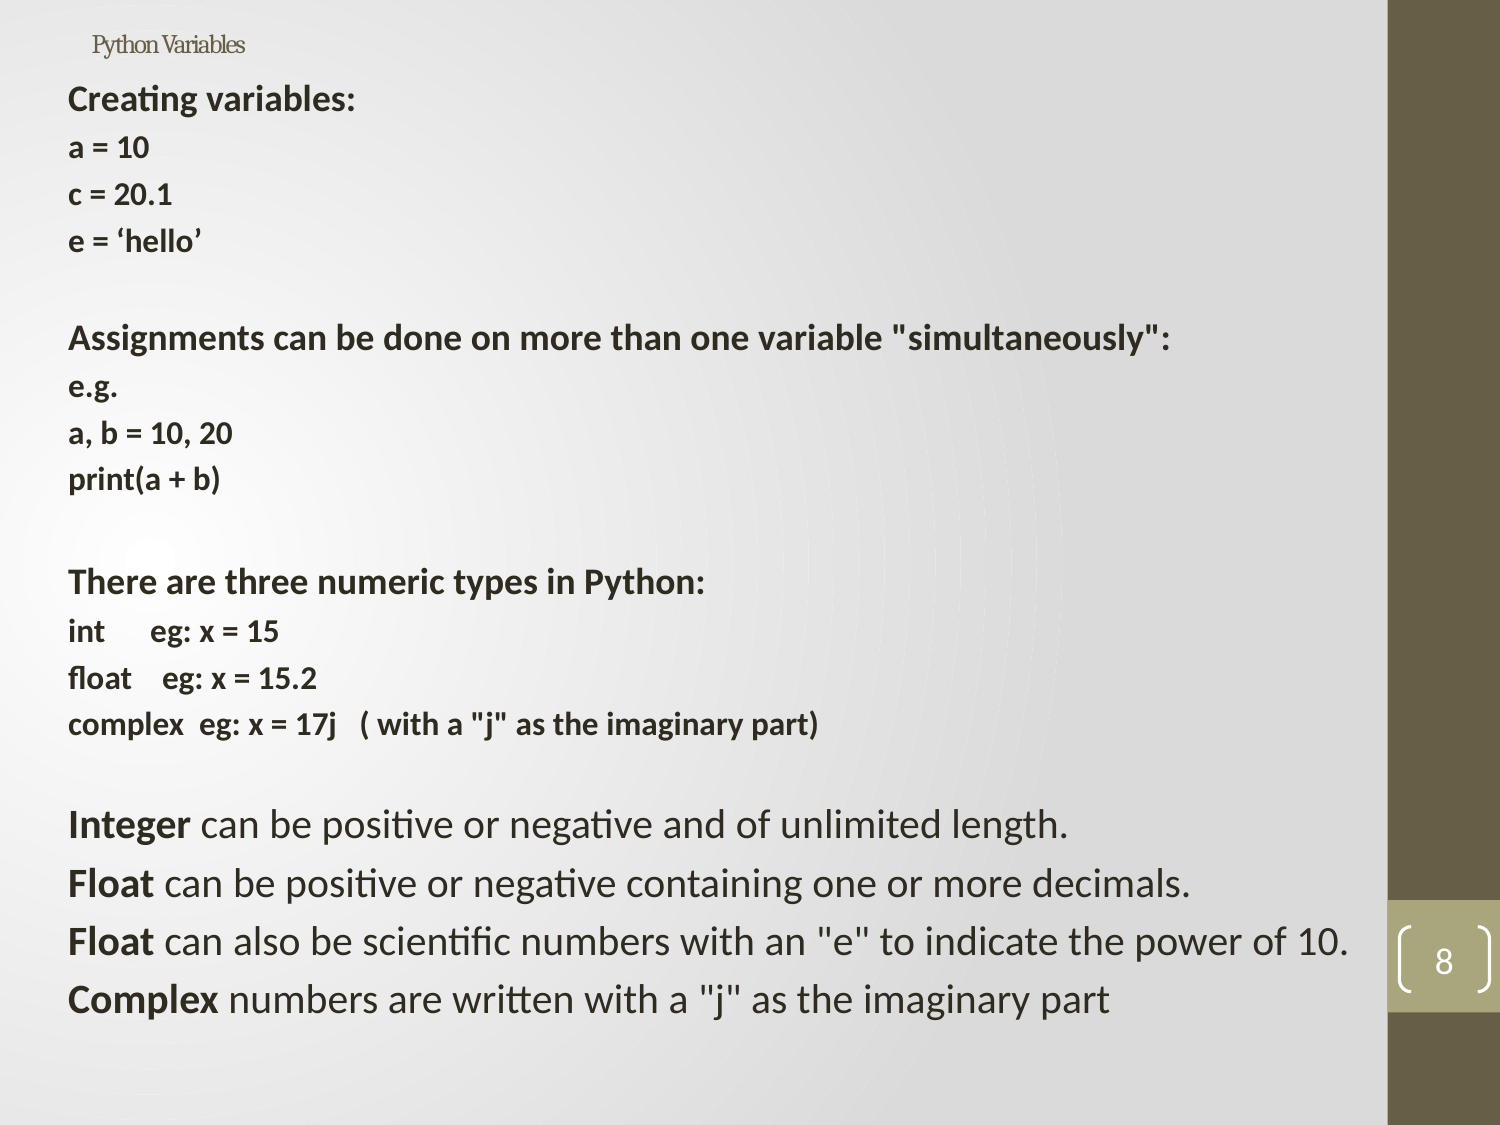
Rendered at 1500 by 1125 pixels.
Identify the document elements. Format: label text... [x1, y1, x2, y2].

slide_number 8 [1397, 925, 1492, 994]
list Creating variables: a = 10 c = 20.1 e = ‘hello’ Assignments can be done on more than one variable "simultaneously": e.g. a, b = 10, 20 print(a + b) There are three numeric types in Python: int eg: x = 15 float eg: x = 15.2 complex eg: x = 17j ( with a "j" as the imaginary part) Integer can be positive or negative and of unlimited length. Float can be positive or negative containing one or more decimals. Float can also be scientific numbers with an "e" to indicate the power of 10. Complex numbers are written with a "j" as the imaginary part [53, 66, 1459, 1094]
title Python Variables [76, 19, 1427, 66]
